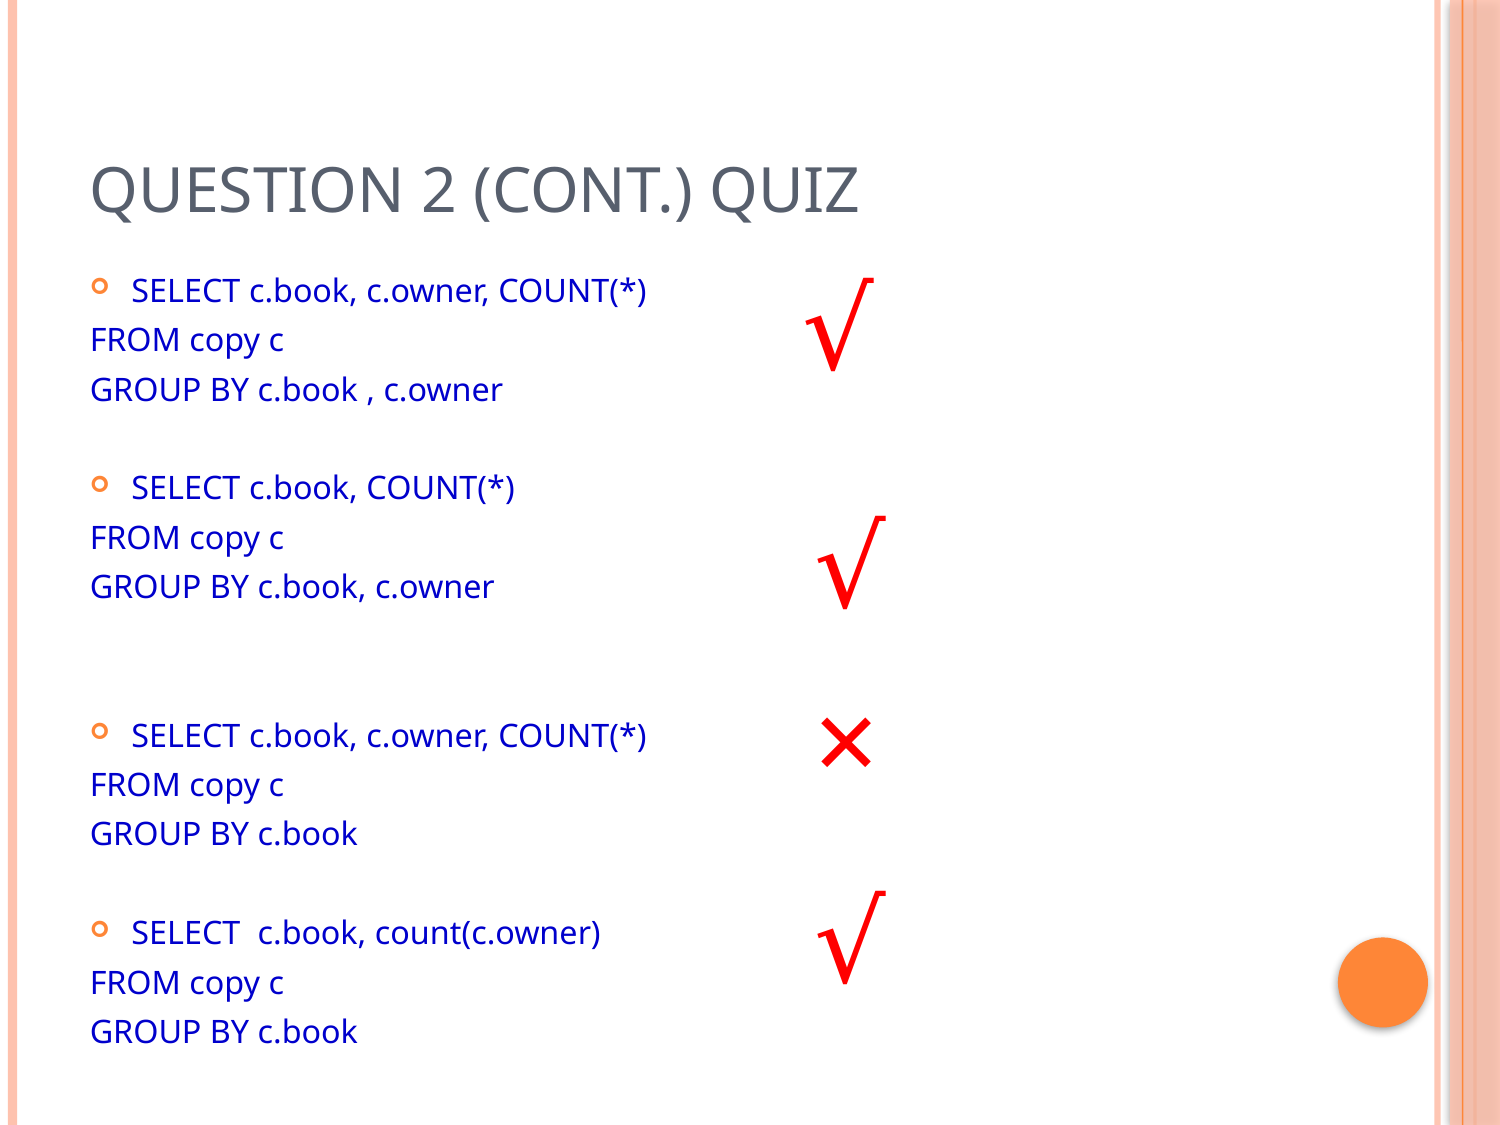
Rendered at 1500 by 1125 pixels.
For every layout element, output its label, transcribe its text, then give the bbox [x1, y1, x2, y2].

title Question 2 (Cont.) Quiz [75, 45, 1300, 233]
text_box √ [799, 862, 963, 1013]
text_box √ [799, 487, 963, 638]
list SELECT c.book, c.owner, COUNT(*) FROM copy c GROUP BY c.book , c.owner SELECT c.book, COUNT(*) FROM copy c GROUP BY c.book, c.owner SELECT c.book, c.owner, COUNT(*) FROM copy c GROUP BY c.book SELECT c.book, count(c.owner) FROM copy c GROUP BY c.book [75, 262, 1300, 1062]
text_box √ [787, 249, 950, 400]
text_box × [799, 662, 963, 813]
